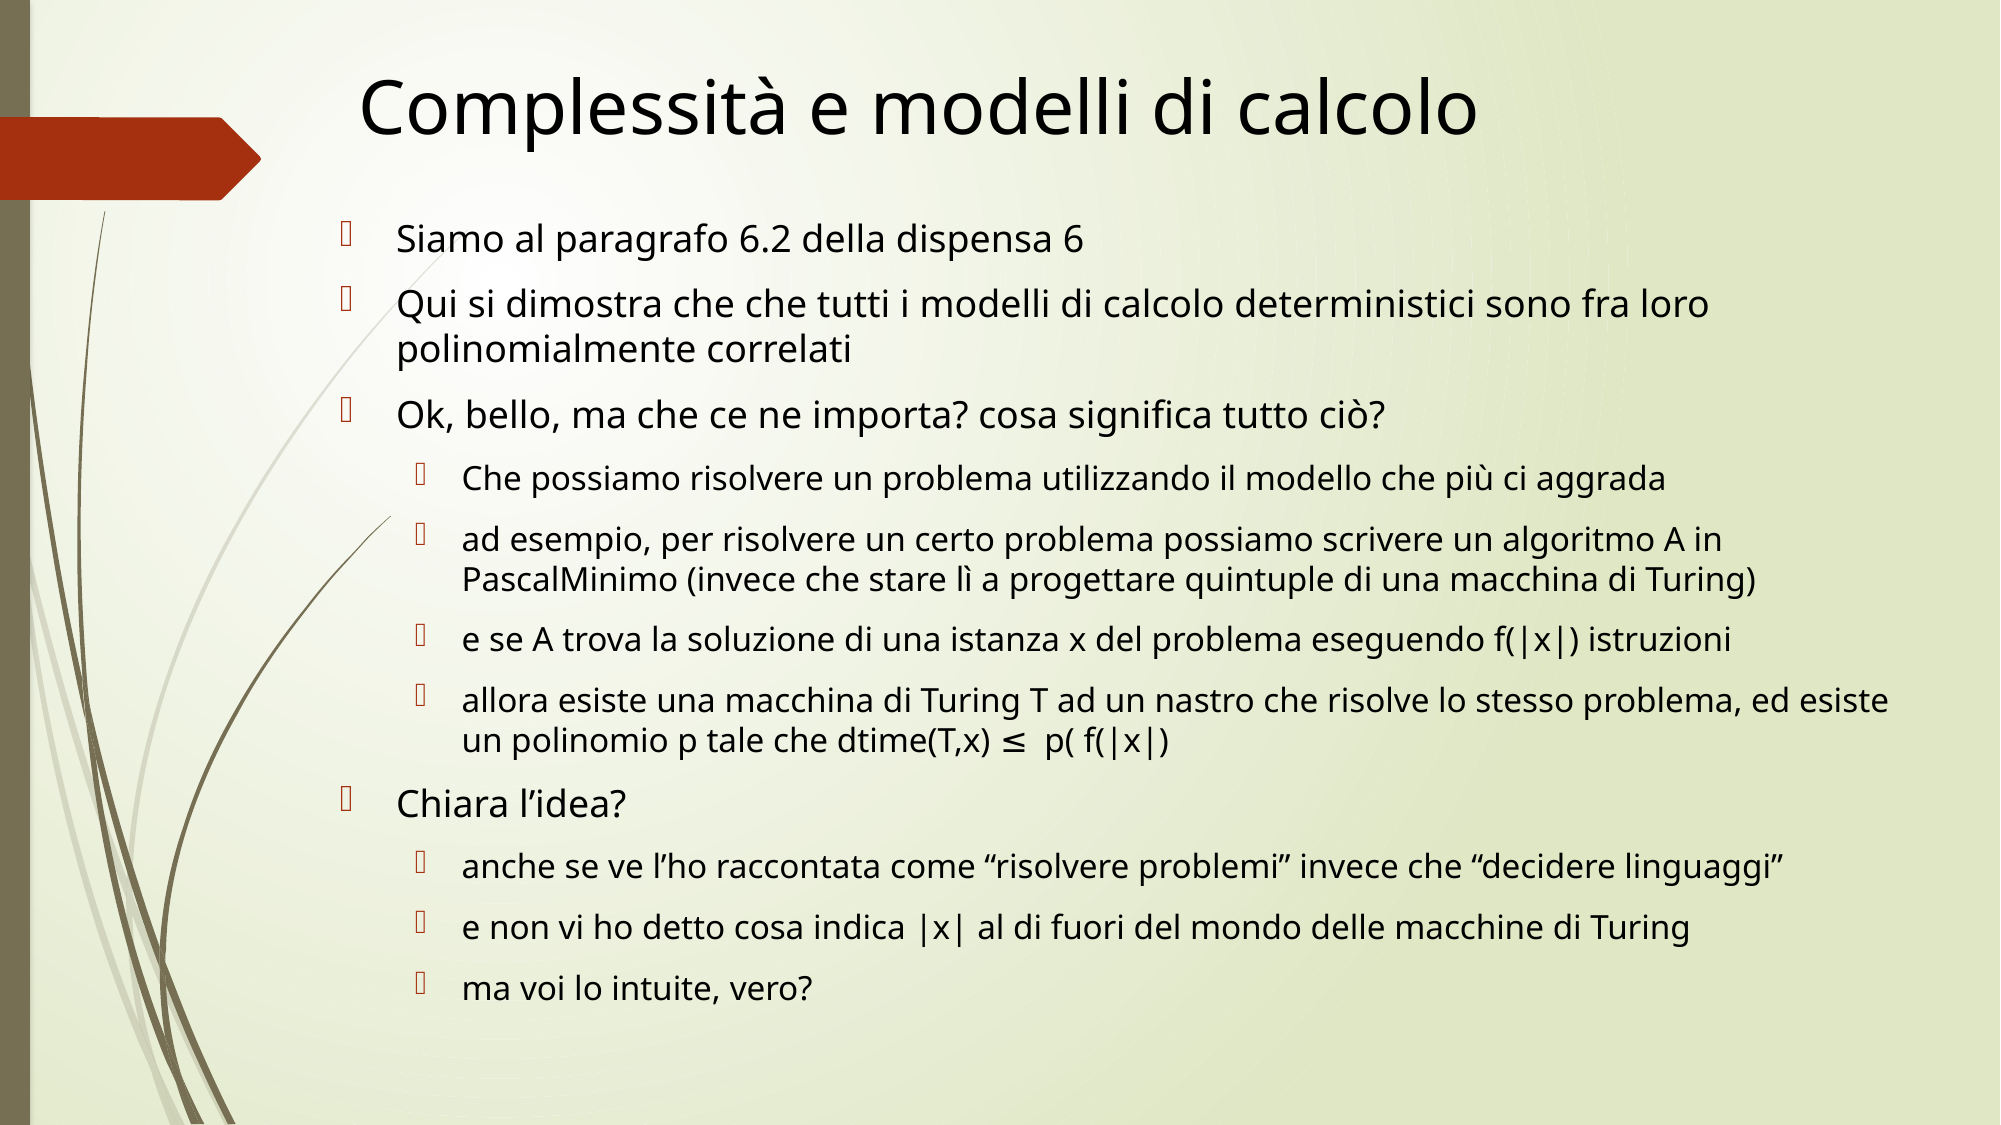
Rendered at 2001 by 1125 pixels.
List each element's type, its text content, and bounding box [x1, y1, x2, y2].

title Complessità e modelli di calcolo [343, 51, 1806, 184]
list Siamo al paragrafo 6.2 della dispensa 6 Qui si dimostra che che tutti i modelli di calcolo deterministici sono fra loro polinomialmente correlati Ok, bello, ma che ce ne importa? cosa significa tutto ciò? Che possiamo risolvere un problema utilizzando il modello che più ci aggrada ad esempio, per risolvere un certo problema possiamo scrivere un algoritmo A in PascalMinimo (invece che stare lì a progettare quintuple di una macchina di Turing) e se A trova la soluzione di una istanza x del problema eseguendo f(|x|) istruzioni allora esiste una macchina di Turing T ad un nastro che risolve lo stesso problema, ed esiste un polinomio p tale che dtime(T,x) ≤ p( f(|x|) Chiara l’idea? anche se ve l’ho raccontata come “risolvere problemi” invece che “decidere linguaggi” e non vi ho detto cosa indica |x| al di fuori del mondo delle macchine di Turing ma voi lo intuite, vero? [324, 207, 1925, 1027]
